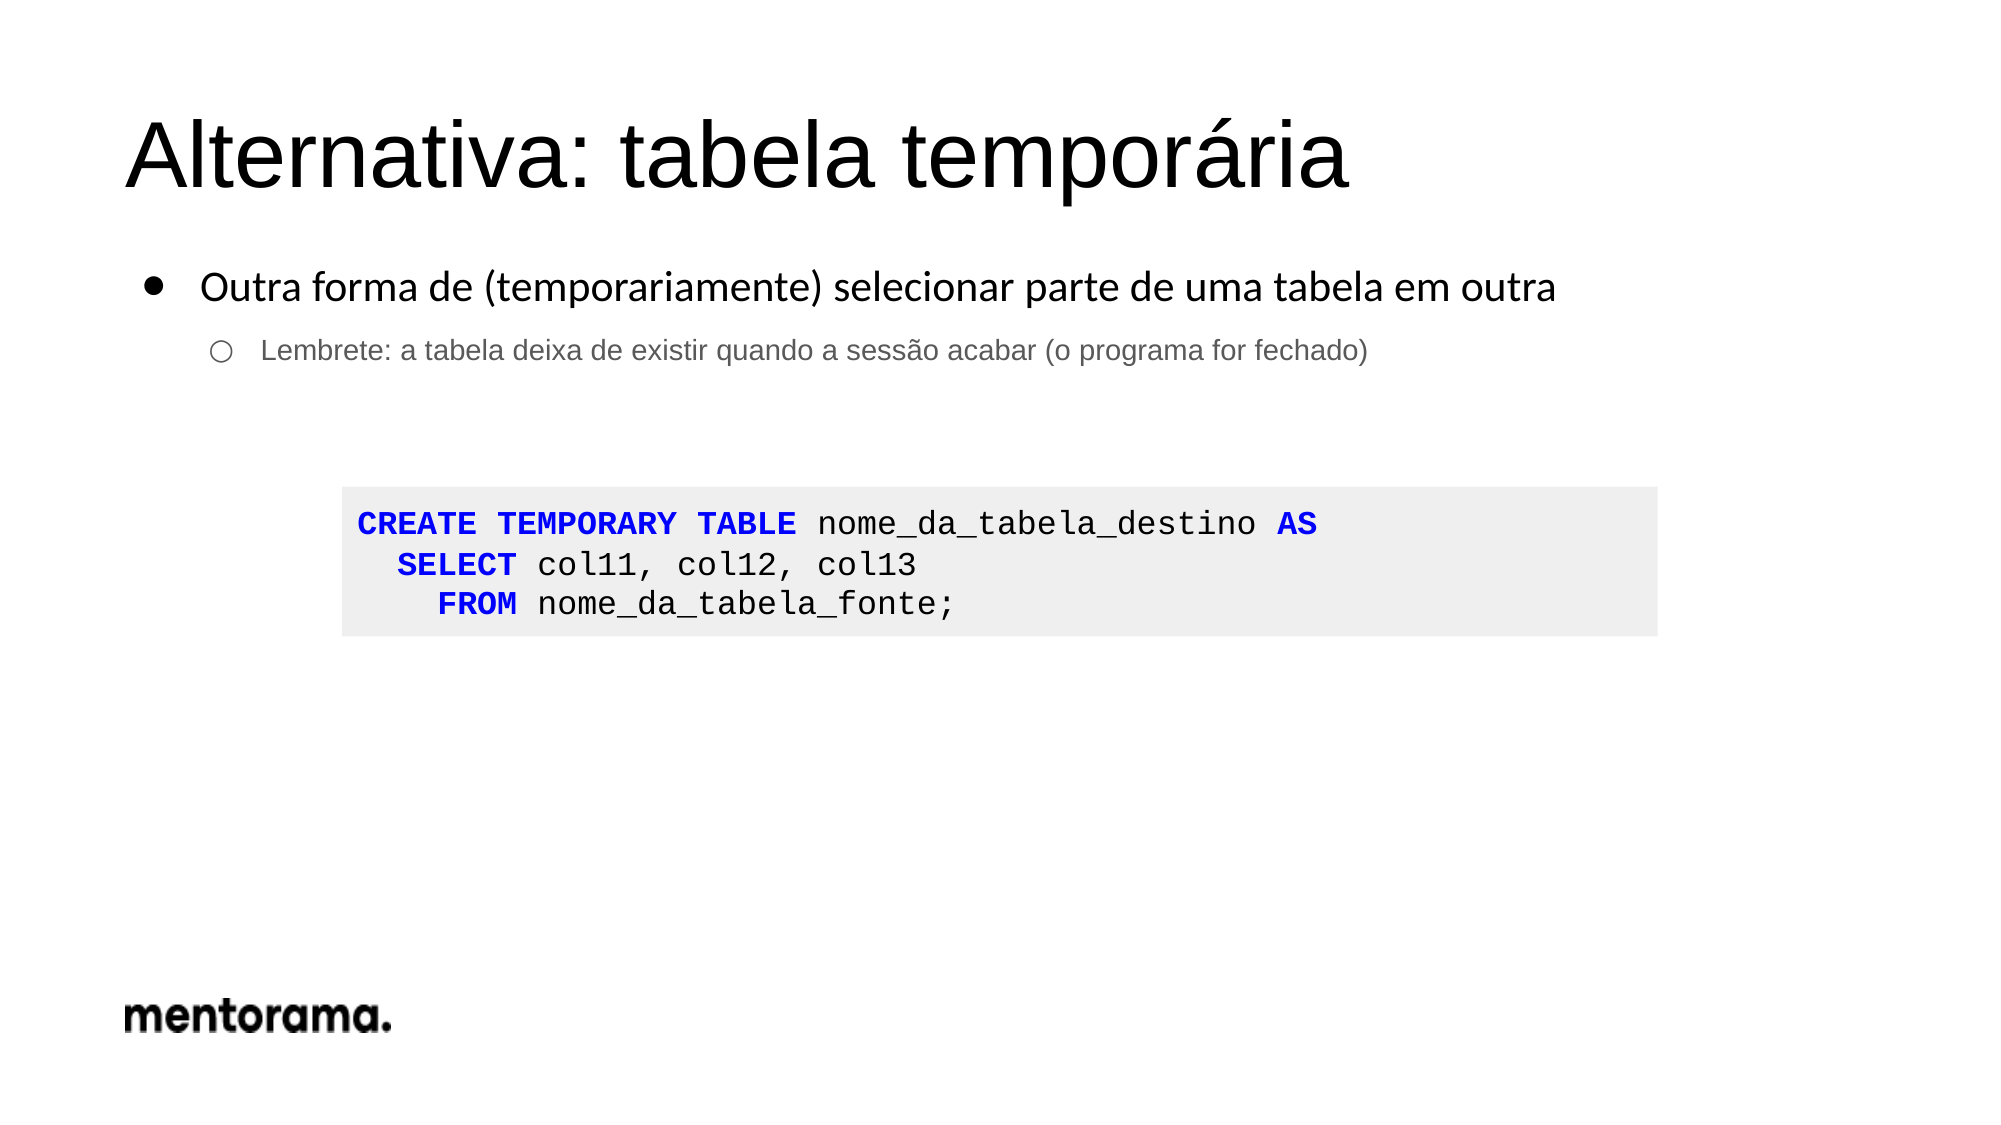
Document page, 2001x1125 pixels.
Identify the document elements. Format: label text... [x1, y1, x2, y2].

picture [124, 998, 391, 1033]
text_box Lembrete: a tabela deixa de existir quando a sessão acabar (o programa for fechado) [110, 325, 1510, 361]
text_box Outra forma de (temporariamente) selecionar parte de uma tabela em outra [125, 257, 1718, 311]
text_box Alternativa: tabela temporária [124, 93, 1673, 216]
text_box CREATE TEMPORARY TABLE nome_da_tabela_destino AS SELECT col11, col12, col13 FROM nome_da_tabela_fonte; [342, 486, 1658, 637]
